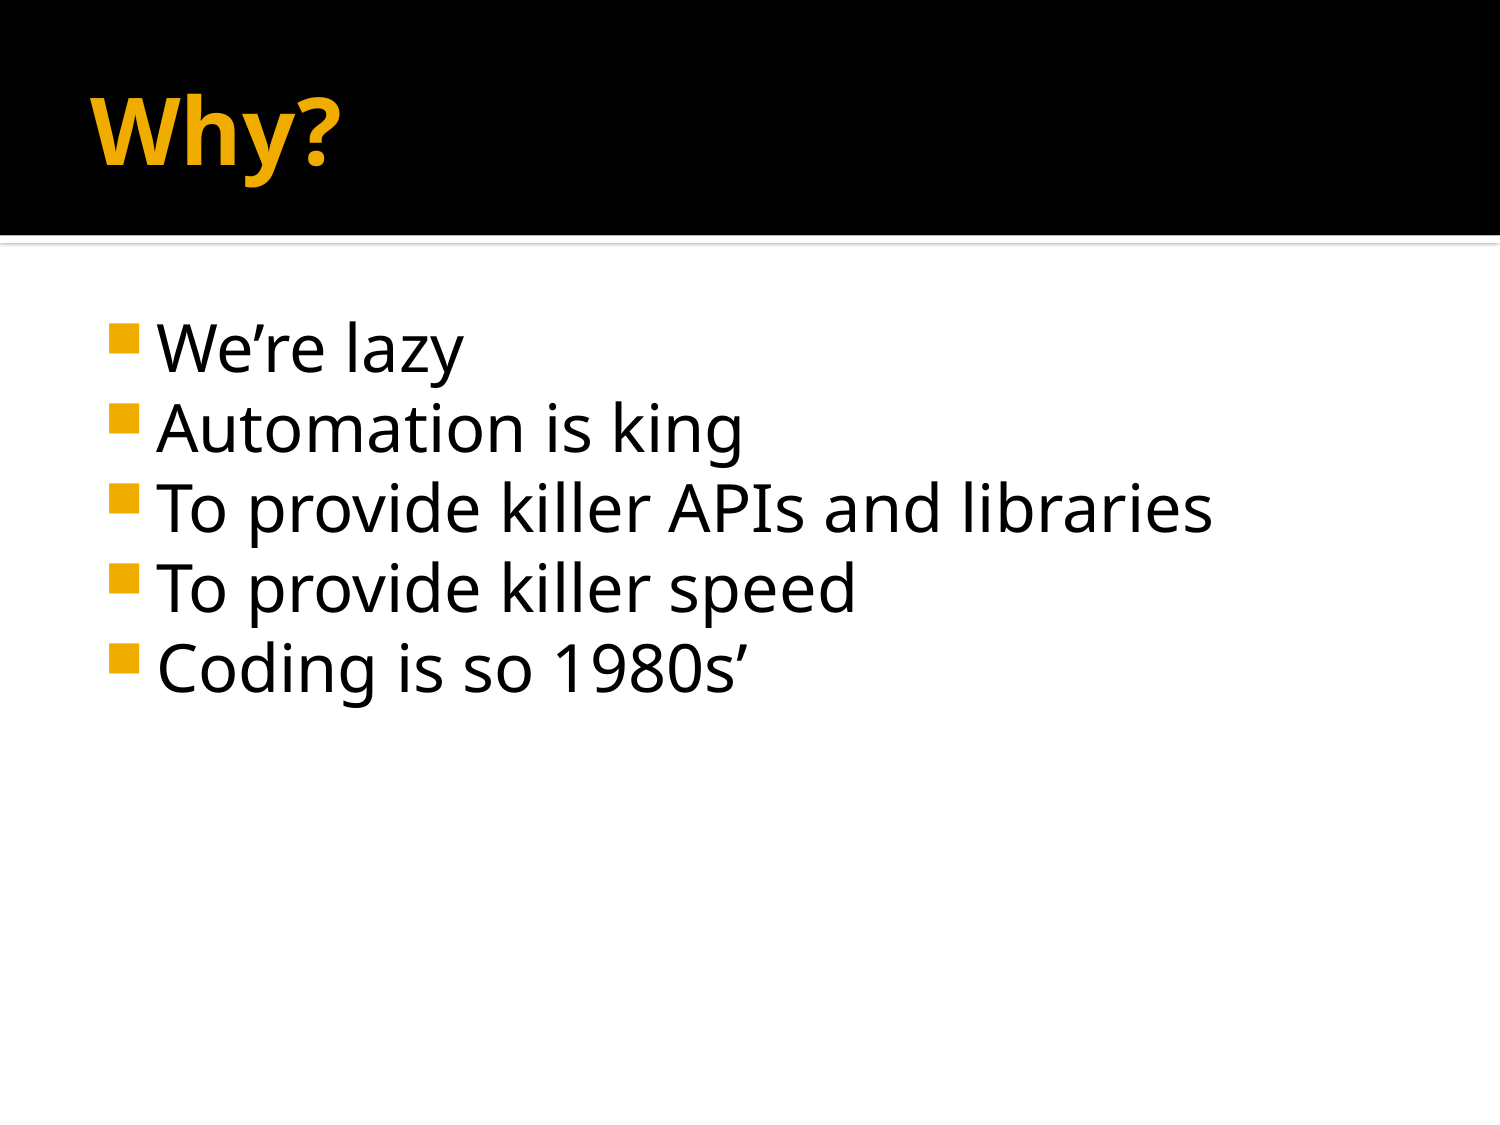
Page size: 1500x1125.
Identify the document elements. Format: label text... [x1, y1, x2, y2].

list We’re lazy Automation is king To provide killer APIs and libraries To provide killer speed Coding is so 1980s’ [75, 291, 1425, 1050]
title Why? [75, 25, 1425, 231]
